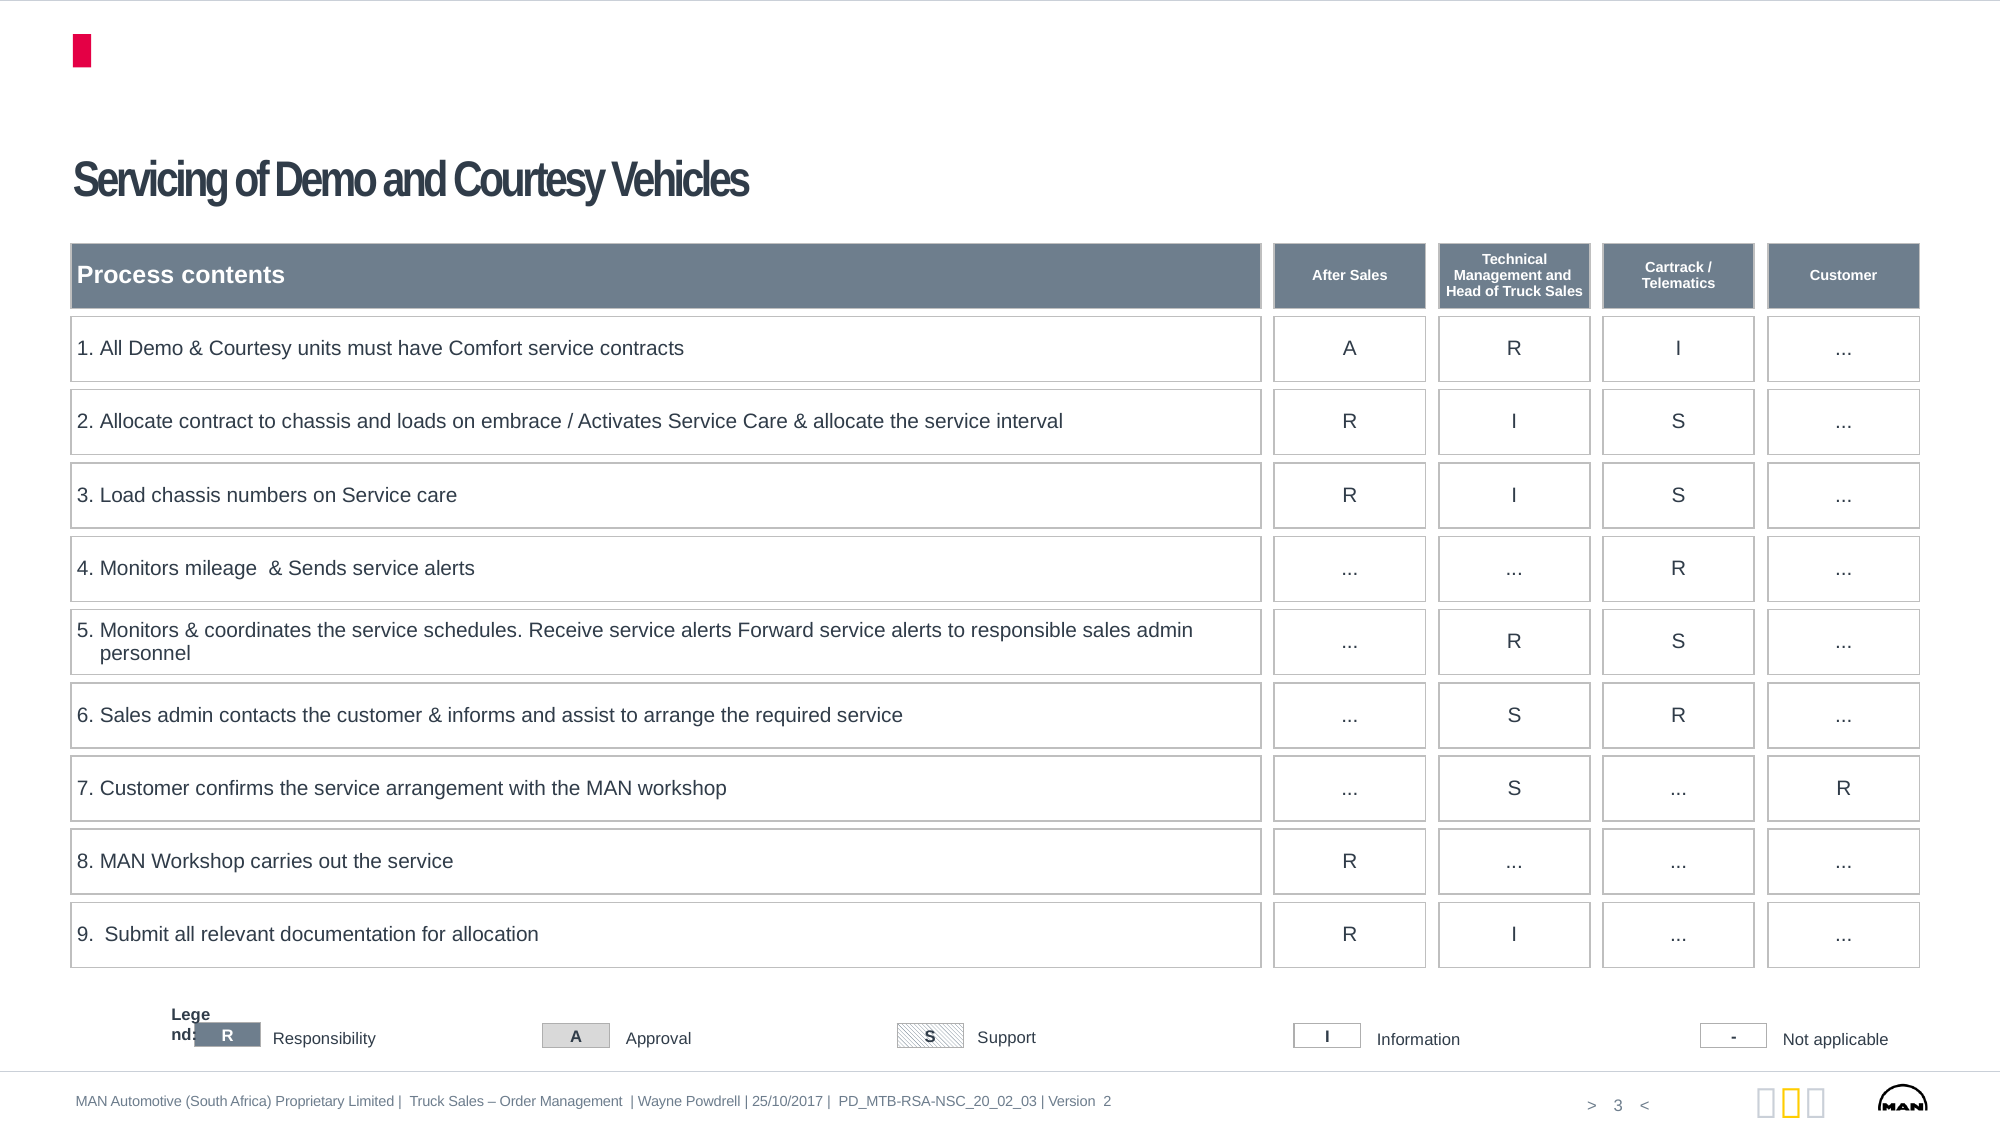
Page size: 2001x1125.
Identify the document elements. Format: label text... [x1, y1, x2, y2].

text_box Information [1362, 1021, 1612, 1057]
text_box - [1700, 1023, 1767, 1048]
text_box A [542, 1023, 610, 1048]
text_box Legend: [87, 983, 213, 1044]
text_box S [897, 1023, 962, 1048]
picture [1877, 1083, 1928, 1111]
text_box Not applicable [1768, 1021, 1934, 1057]
slide_number 3 [1588, 1094, 1648, 1115]
text_box MAN Automotive (South Africa) Proprietary Limited | Truck Sales – Order Management | Wayne Powdrell | 25/10/2017 | PD_MTB-RSA-NSC_20_02_03 | Version 2 [73, 1091, 1131, 1110]
text_box I [1294, 1023, 1361, 1048]
list RASI Matrix [72, 34, 92, 68]
text_box R [194, 1022, 258, 1047]
title Servicing of Demo and Courtesy Vehicles [72, 145, 1928, 207]
text_box Support [962, 1021, 1150, 1055]
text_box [70, 243, 1920, 968]
text_box Approval [611, 1022, 844, 1057]
text_box Responsibility [258, 1020, 394, 1056]
